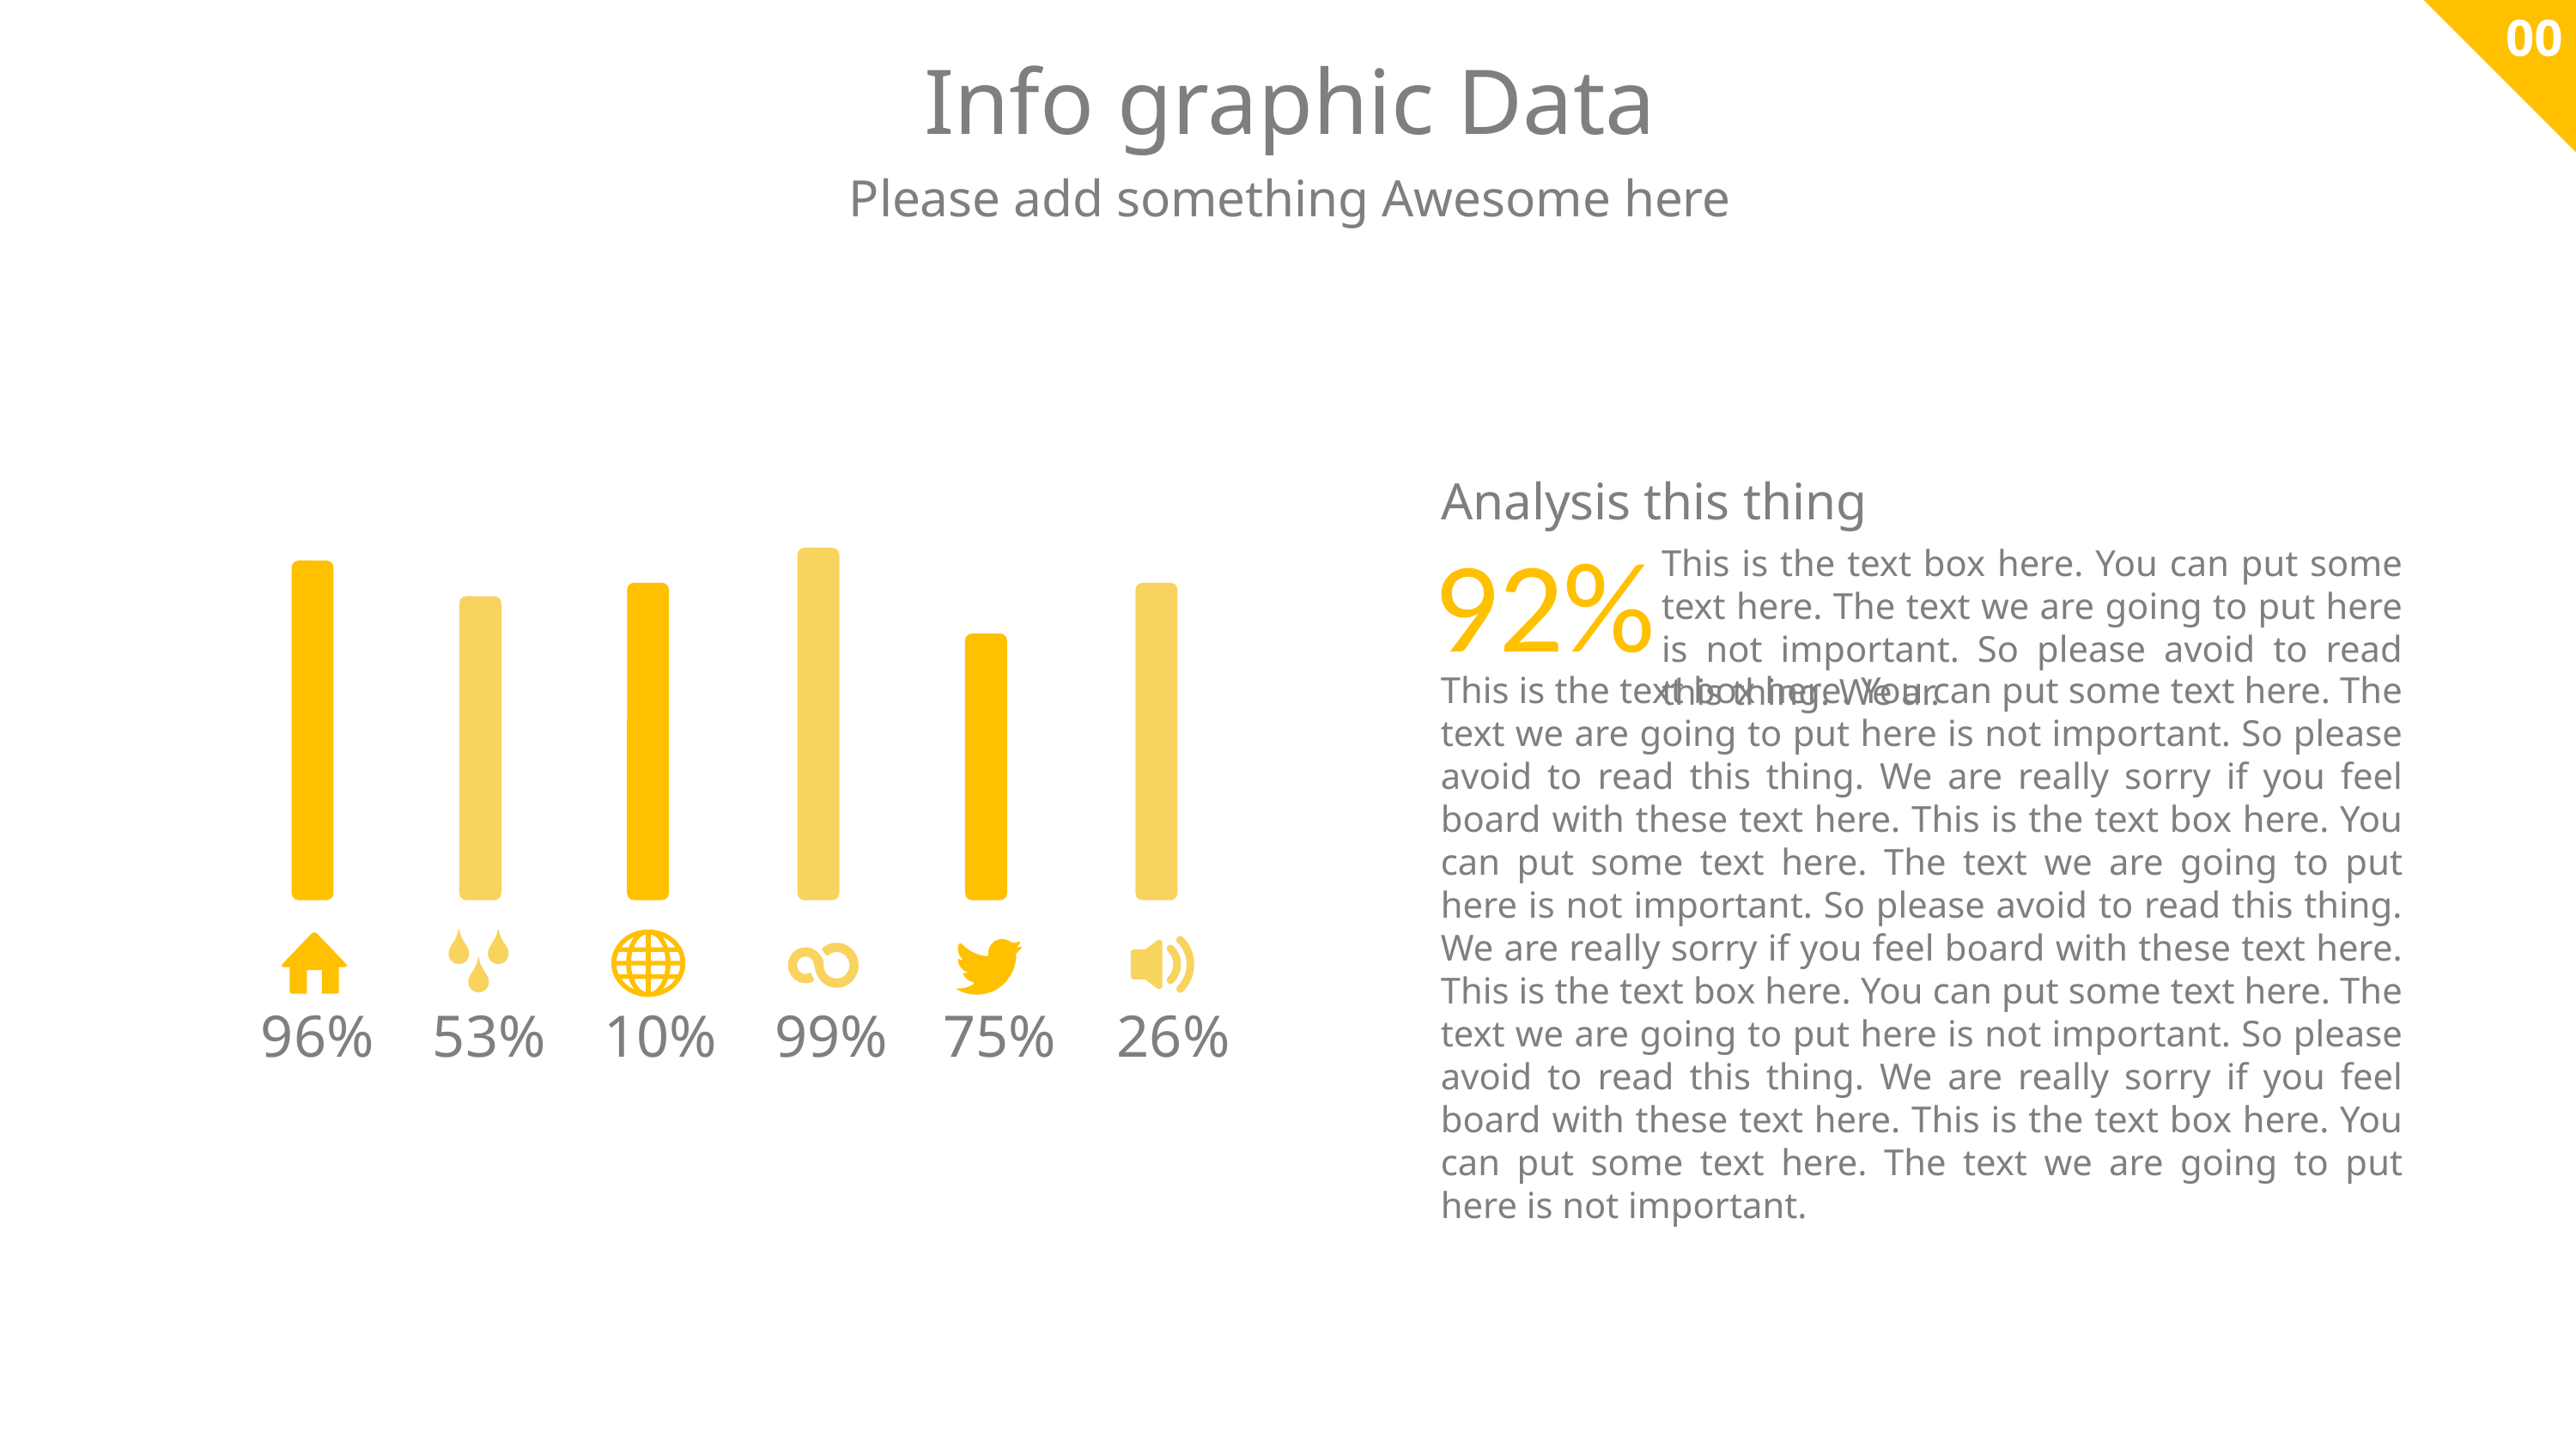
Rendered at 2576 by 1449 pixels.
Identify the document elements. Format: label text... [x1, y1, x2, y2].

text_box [1109, 936, 1237, 1076]
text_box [603, 929, 718, 1076]
text_box [1134, 581, 1179, 901]
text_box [1419, 463, 2416, 1151]
text_box [290, 559, 335, 901]
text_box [252, 931, 383, 1076]
text_box [458, 595, 502, 901]
text_box Please add something Awesome here [835, 160, 1744, 233]
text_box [938, 939, 1062, 1076]
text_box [426, 928, 552, 1076]
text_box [2423, 0, 2576, 153]
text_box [766, 943, 896, 1076]
text_box [626, 581, 671, 901]
text_box [796, 546, 841, 901]
text_box [963, 632, 1008, 901]
text_box Info graphic Data [911, 39, 1669, 160]
